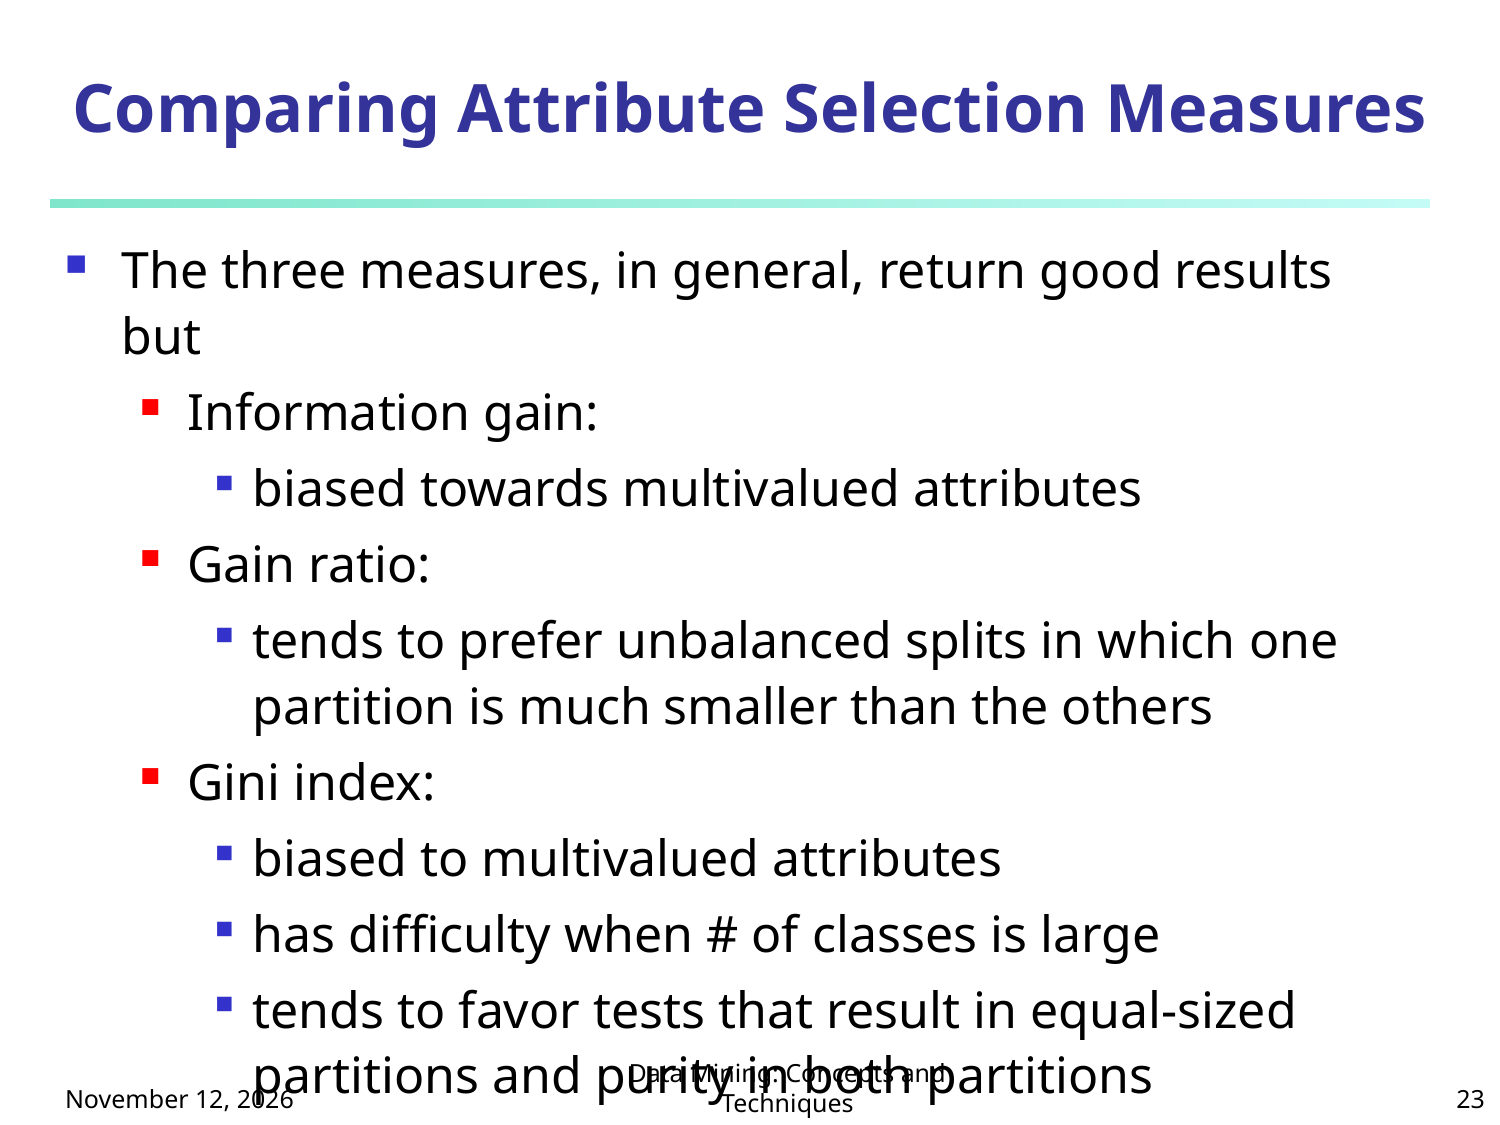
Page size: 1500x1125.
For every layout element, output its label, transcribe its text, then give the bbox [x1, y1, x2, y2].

list The three measures, in general, return good results but Information gain: biased towards multivalued attributes Gain ratio: tends to prefer unbalanced splits in which one partition is much smaller than the others Gini index: biased to multivalued attributes has difficulty when # of classes is large tends to favor tests that result in equal-sized partitions and purity in both partitions [49, 224, 1438, 1088]
slide_number 23 [1187, 1062, 1500, 1125]
footer Data Mining: Concepts and Techniques [549, 1088, 1026, 1125]
title Comparing Attribute Selection Measures [0, 49, 1500, 163]
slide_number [49, 1088, 363, 1125]
